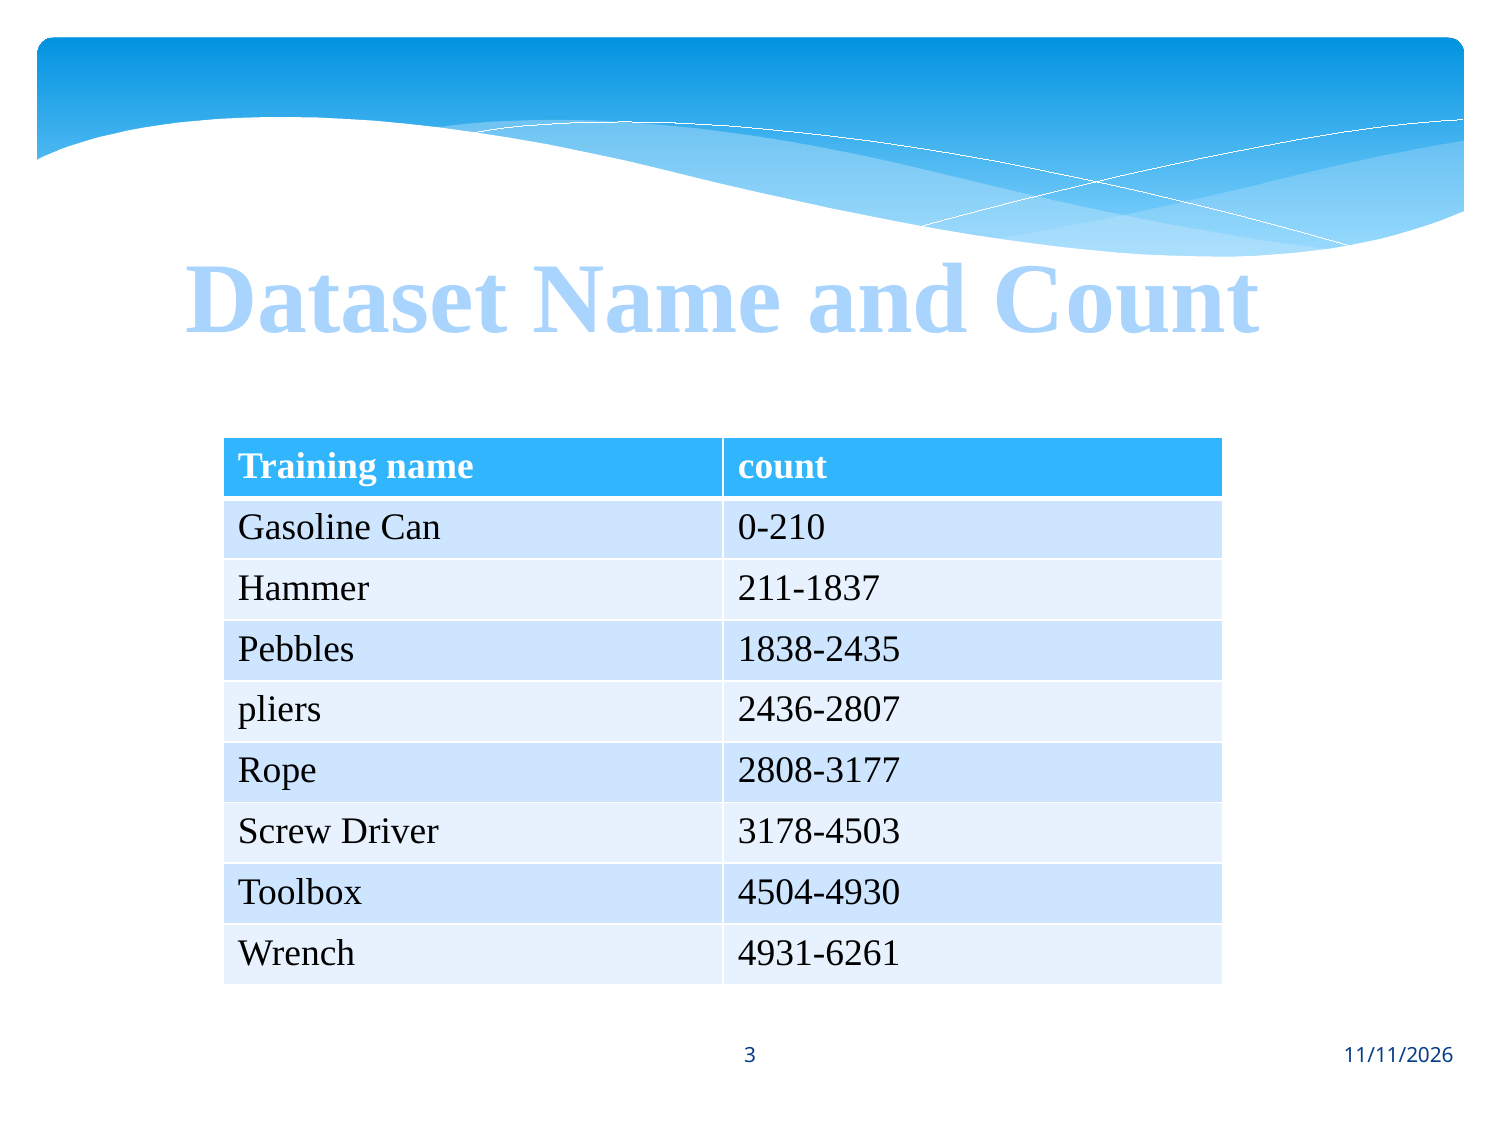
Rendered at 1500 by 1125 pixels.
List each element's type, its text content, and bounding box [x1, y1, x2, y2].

table_cell Hammer [224, 560, 722, 619]
table_cell Gasoline Can [224, 501, 722, 558]
table_cell 2436-2807 [724, 682, 1222, 741]
table_cell 1838-2435 [724, 621, 1222, 680]
table_header Training name [224, 438, 722, 496]
table_cell 3178-4503 [724, 803, 1222, 862]
table_cell 0-210 [724, 501, 1222, 558]
table_cell pliers [224, 682, 722, 741]
text_box Dataset Name and Count [170, 224, 1276, 360]
slide_number 3 [654, 1025, 846, 1086]
table_cell Wrench [224, 925, 722, 984]
table_cell 4931-6261 [724, 925, 1222, 984]
table_cell 4504-4930 [724, 864, 1222, 923]
table_cell Rope [224, 743, 722, 802]
table_cell Screw Driver [224, 803, 722, 862]
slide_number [847, 1025, 1469, 1086]
table_cell 2808-3177 [724, 743, 1222, 802]
table_header count [724, 438, 1222, 496]
table_cell 211-1837 [724, 560, 1222, 619]
table_cell Pebbles [224, 621, 722, 680]
table_cell Toolbox [224, 864, 722, 923]
